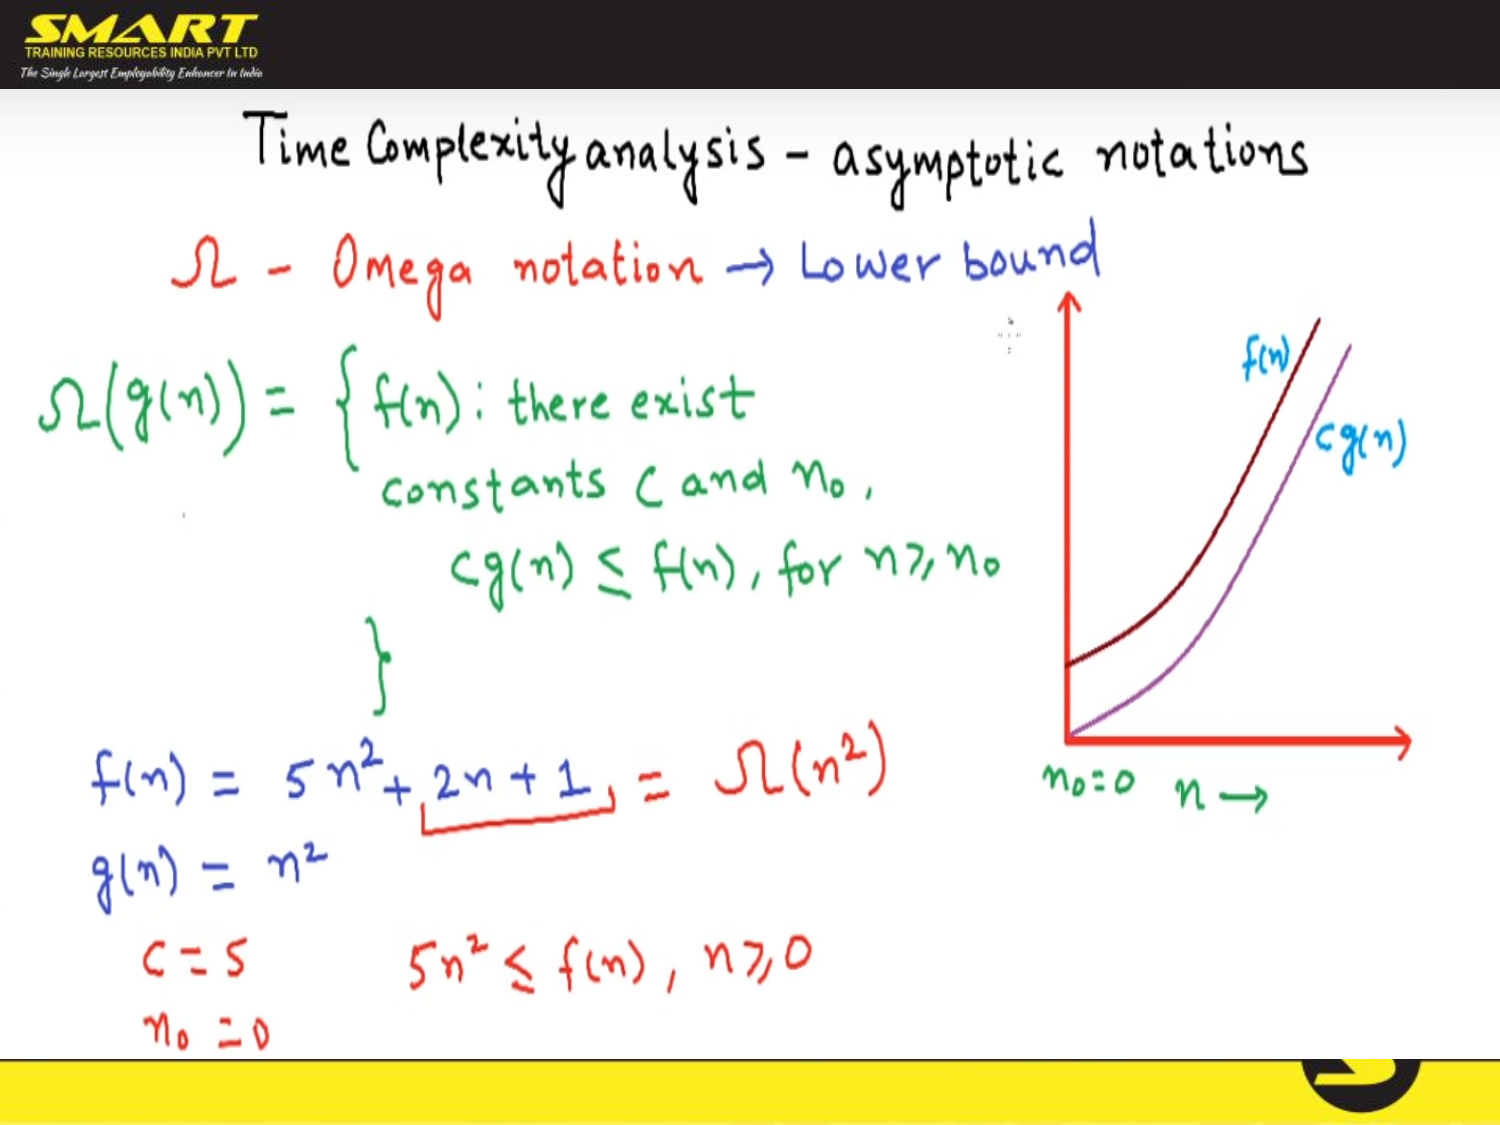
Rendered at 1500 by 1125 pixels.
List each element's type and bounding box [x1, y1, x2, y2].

picture [0, 1059, 1500, 1125]
list [0, 89, 1500, 1059]
picture [0, 0, 1500, 89]
